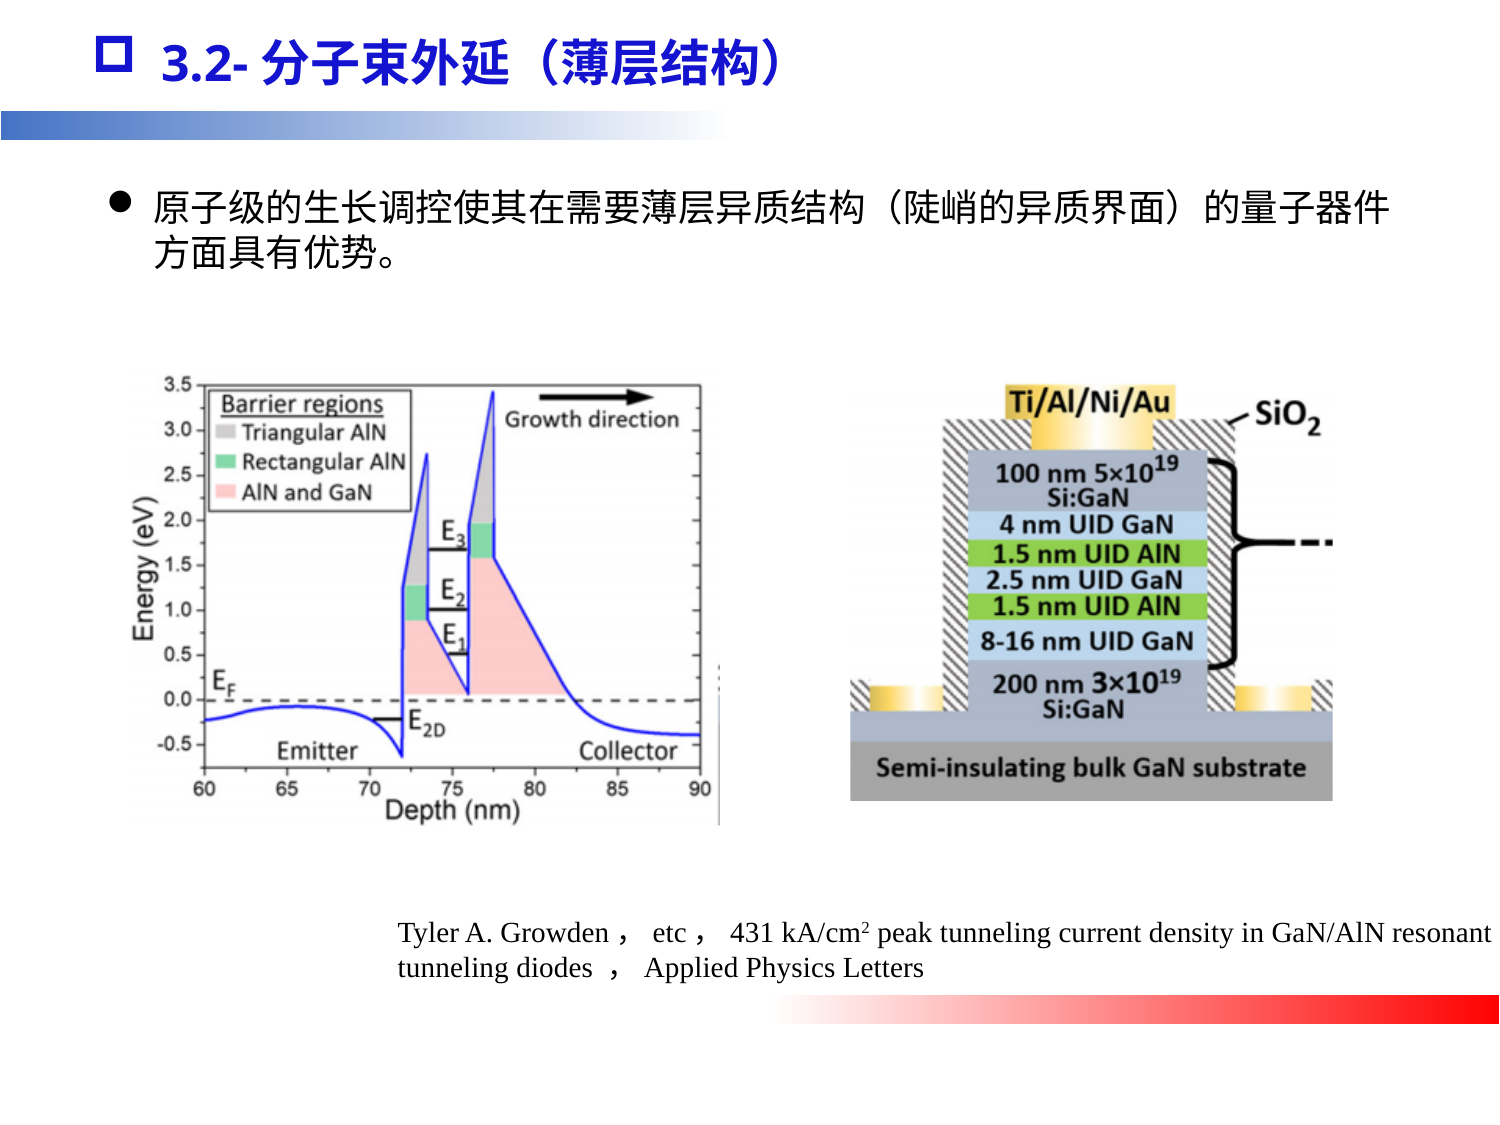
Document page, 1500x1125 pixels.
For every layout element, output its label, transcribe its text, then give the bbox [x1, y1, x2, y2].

text_box [0, 108, 729, 142]
picture [850, 376, 1333, 801]
text_box 原子级的生长调控使其在需要薄层异质结构（陡峭的异质界面）的量子器件方面具有优势。 [91, 176, 1421, 282]
text_box [771, 993, 1500, 1026]
picture [91, 359, 720, 843]
text_box Tyler A. Growden，etc，431 kA/cm2 peak tunneling current density in GaN/AlN resonant tunneling diodes ，Applied Physics Letters [383, 905, 1500, 991]
text_box 3.2-分子束外延（薄层结构） [77, 23, 826, 99]
